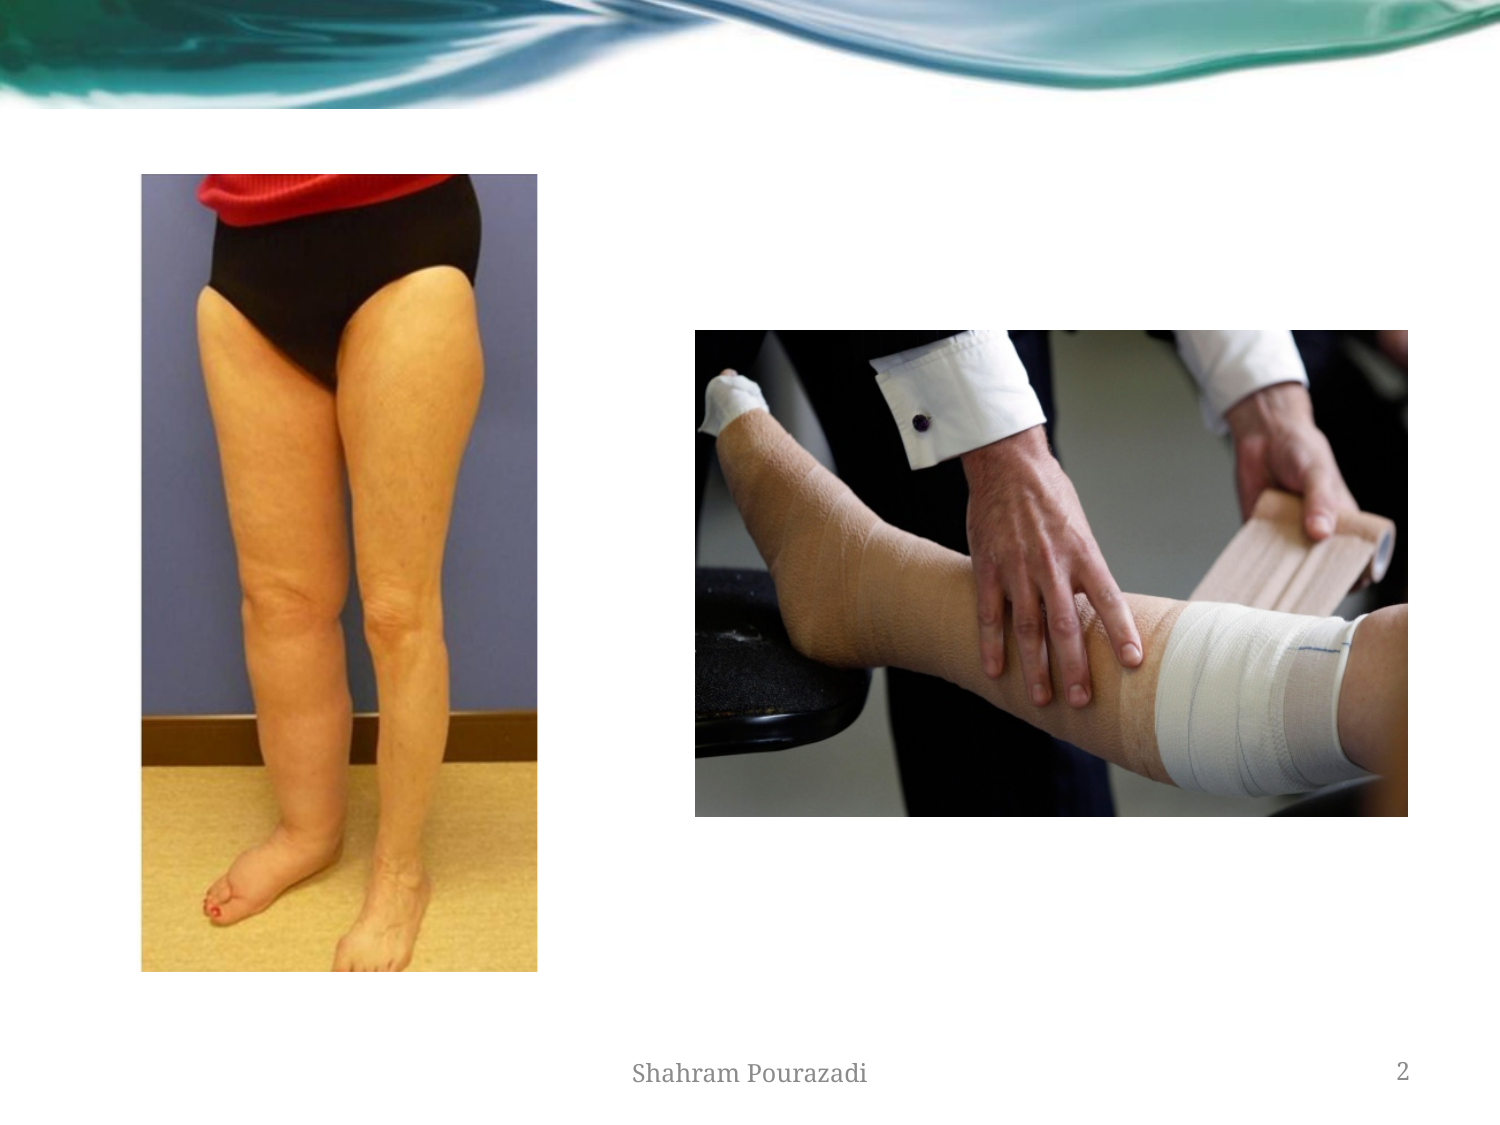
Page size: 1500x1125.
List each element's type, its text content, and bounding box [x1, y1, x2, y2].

footer Shahram Pourazadi [512, 1042, 988, 1103]
picture [0, 0, 1500, 109]
slide_number 2 [1074, 1042, 1425, 1103]
picture [694, 330, 1408, 817]
picture [137, 174, 538, 973]
